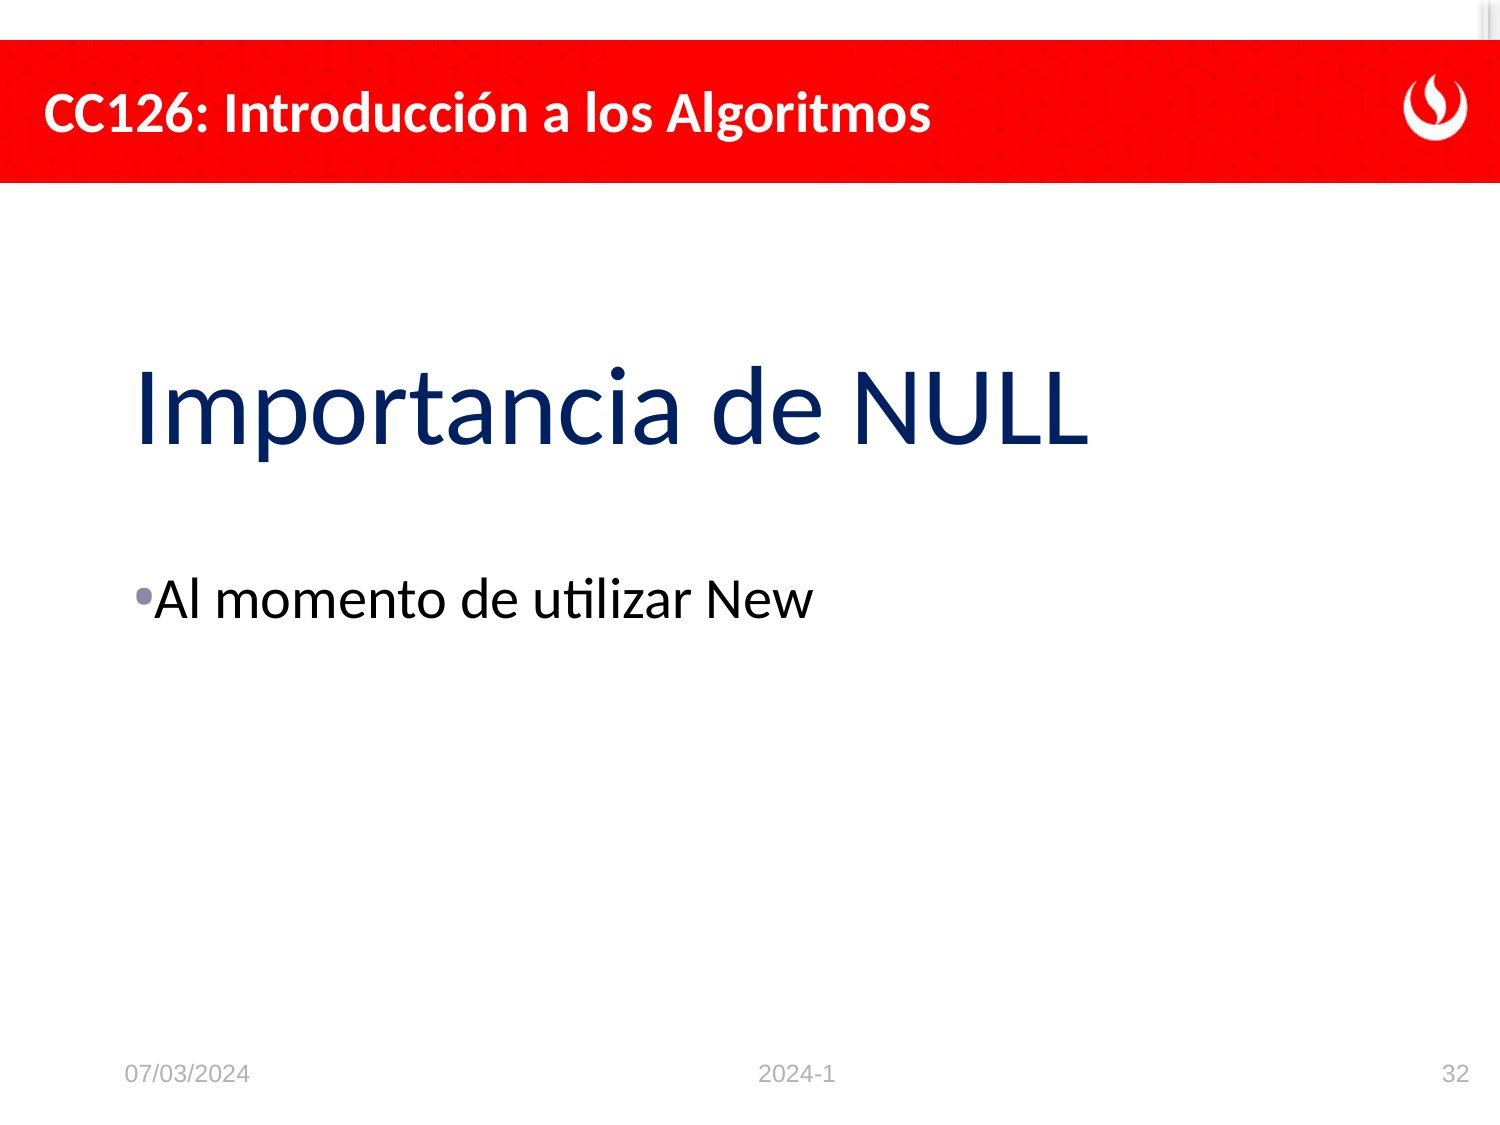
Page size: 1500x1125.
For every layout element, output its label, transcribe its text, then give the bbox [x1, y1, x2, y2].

list Al momento de utilizar New [118, 552, 1394, 801]
slide_number 32 [1126, 1042, 1485, 1103]
title Importancia de NULL [118, 324, 1394, 549]
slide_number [109, 1042, 469, 1103]
picture [0, 40, 1500, 183]
footer 2024-1 [528, 1042, 1067, 1103]
